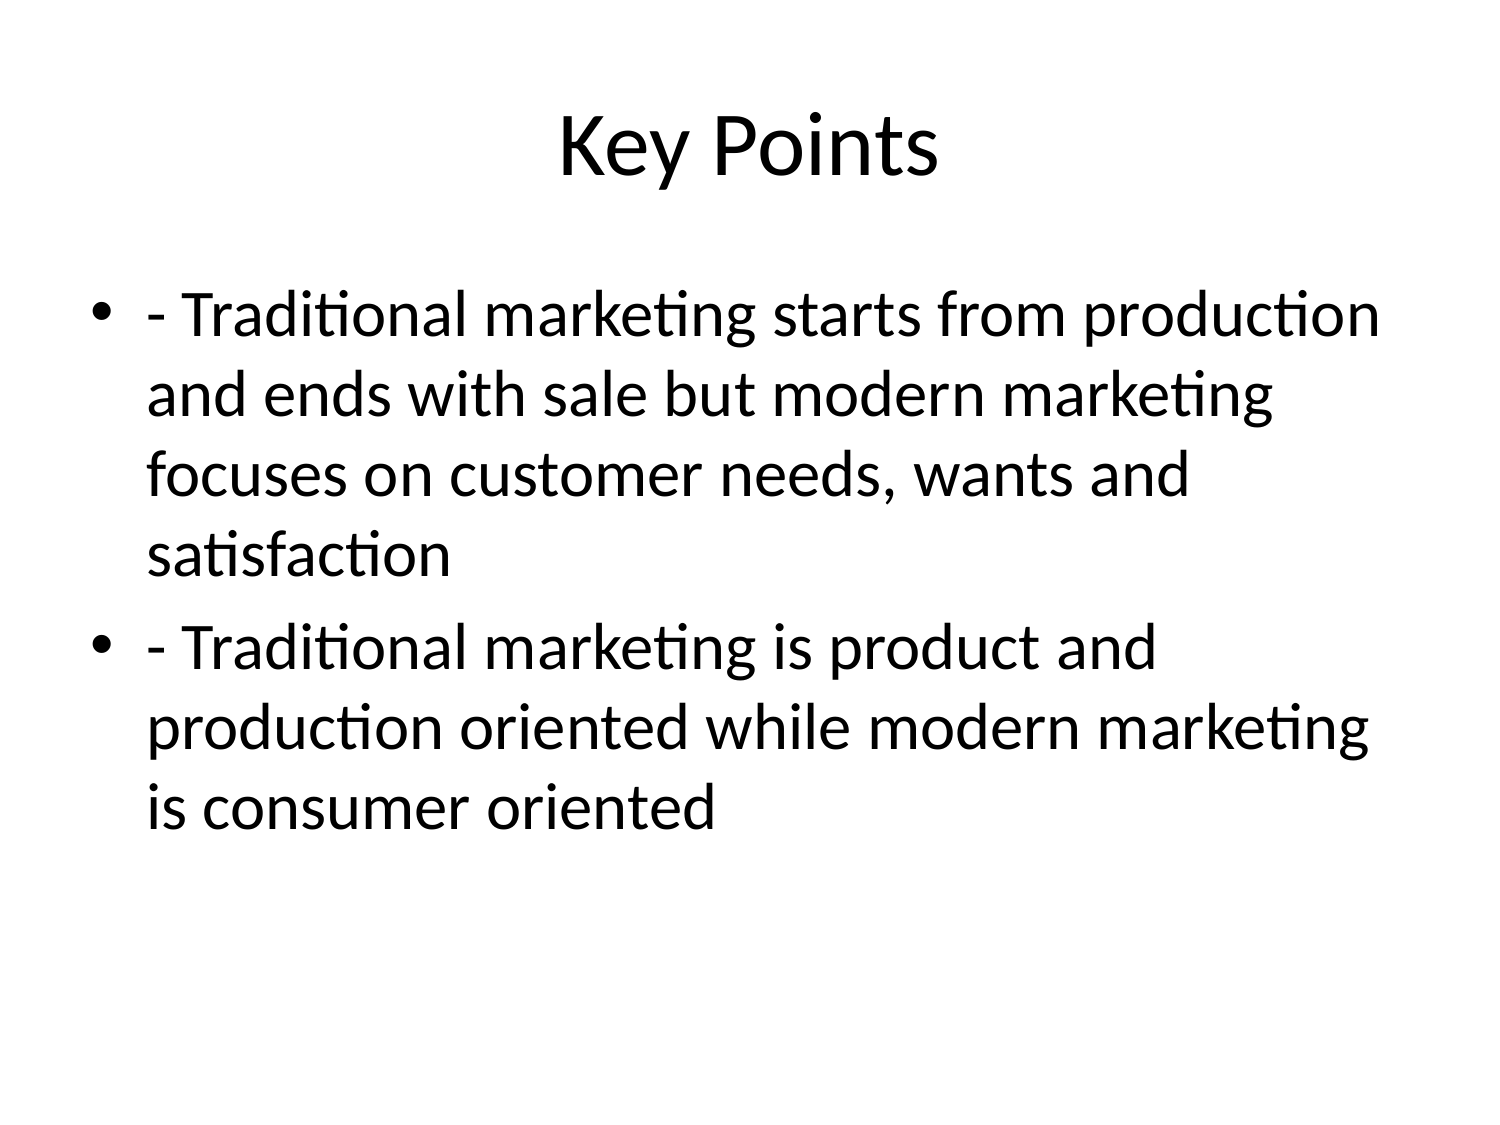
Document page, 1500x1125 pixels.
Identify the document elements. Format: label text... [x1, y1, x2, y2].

title Key Points [75, 45, 1425, 233]
list - Traditional marketing starts from production and ends with sale but modern marketing focuses on customer needs, wants and satisfaction - Traditional marketing is product and production oriented while modern marketing is consumer oriented [75, 262, 1425, 1005]
